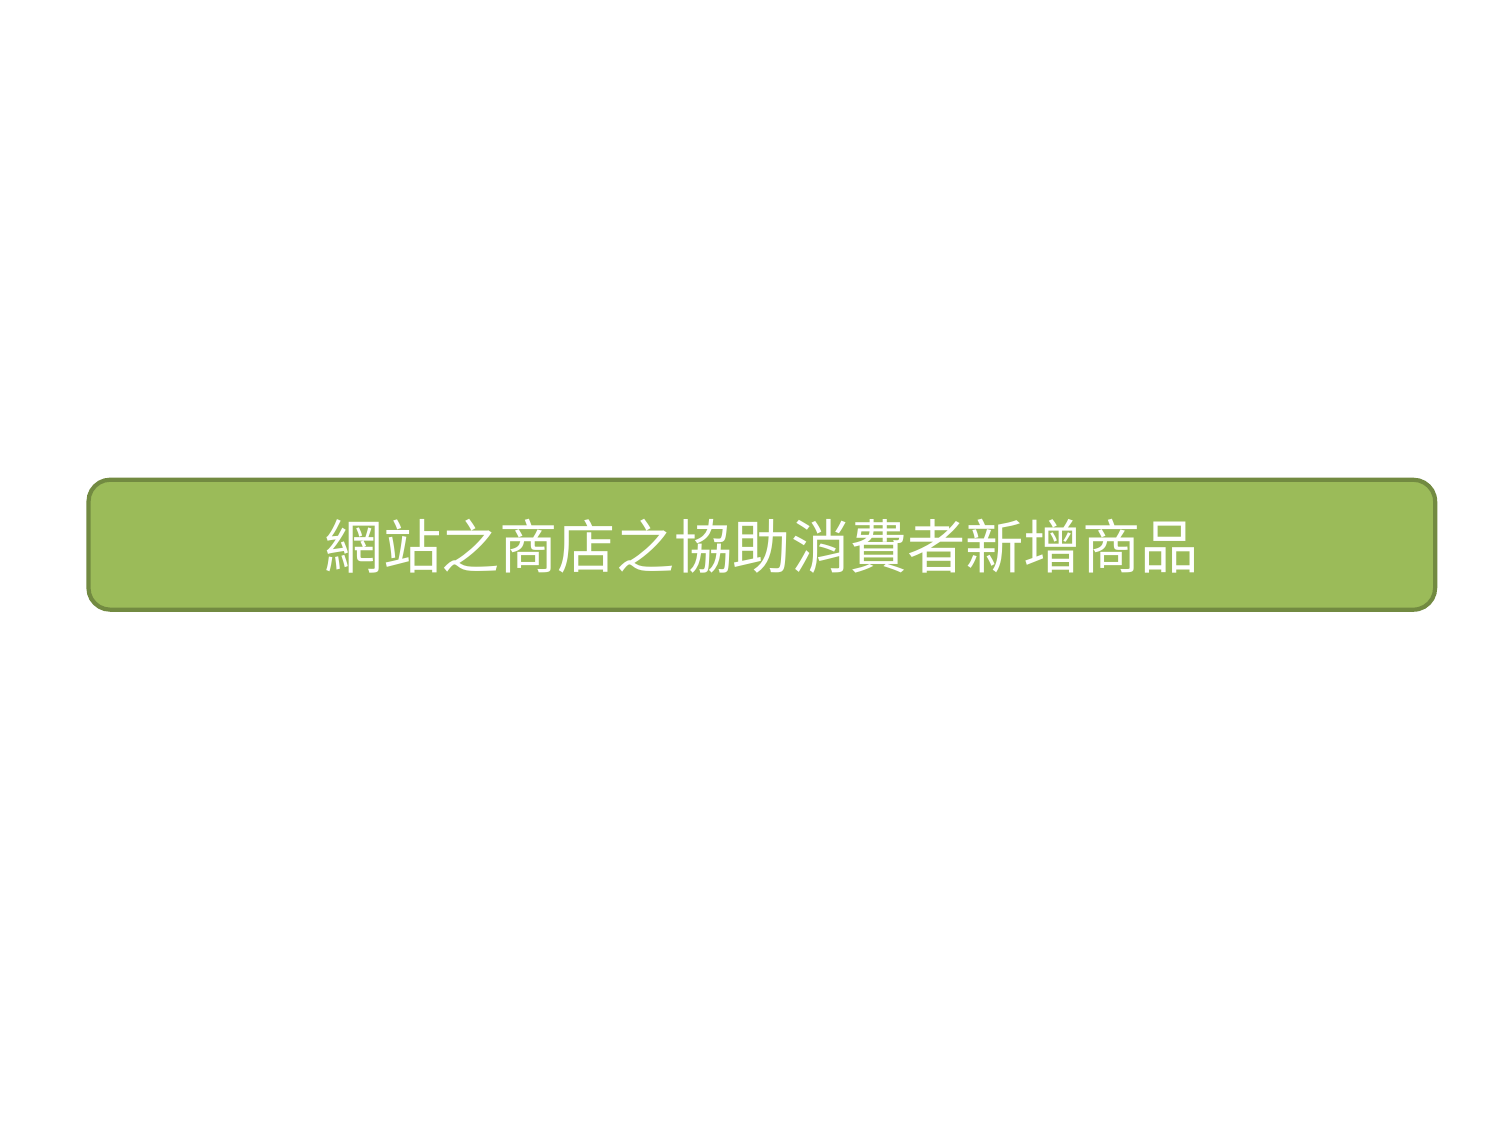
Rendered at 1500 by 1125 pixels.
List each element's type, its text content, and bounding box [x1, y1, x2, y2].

text_box 網站之商店之協助消費者新增商品 [86, 477, 1438, 612]
